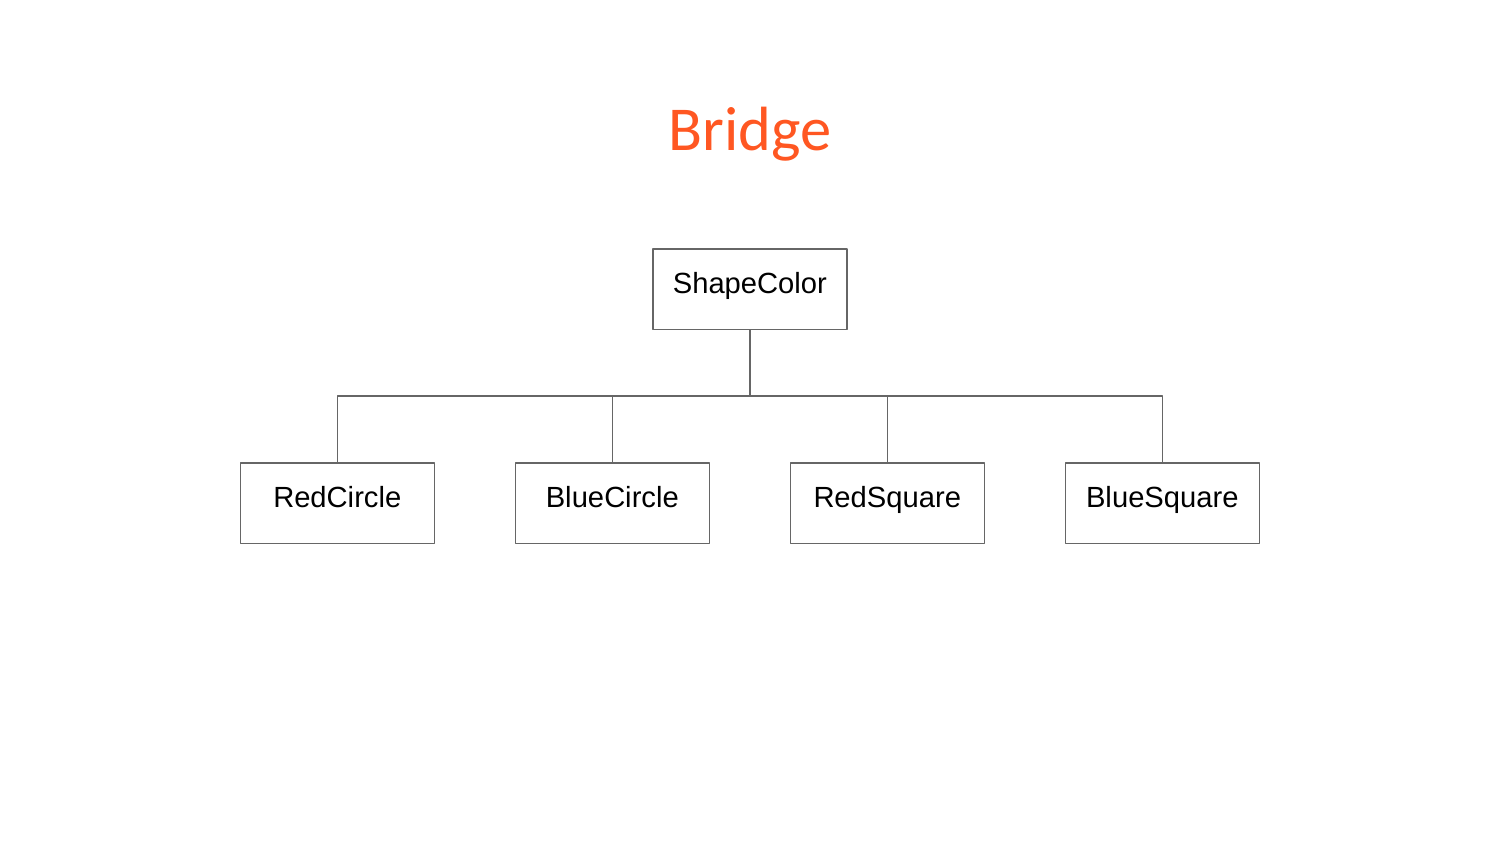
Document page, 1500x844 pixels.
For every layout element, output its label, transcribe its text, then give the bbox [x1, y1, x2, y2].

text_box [751, 327, 884, 466]
text_box ShapeColor [653, 249, 847, 325]
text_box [476, 189, 611, 603]
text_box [889, 189, 1024, 603]
title Bridge [51, 72, 1449, 167]
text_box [614, 327, 749, 466]
text_box BlueSquare [1065, 462, 1260, 544]
text_box RedCircle [240, 462, 435, 544]
text_box BlueCircle [616, 473, 710, 544]
text_box RedSquare [790, 473, 884, 544]
